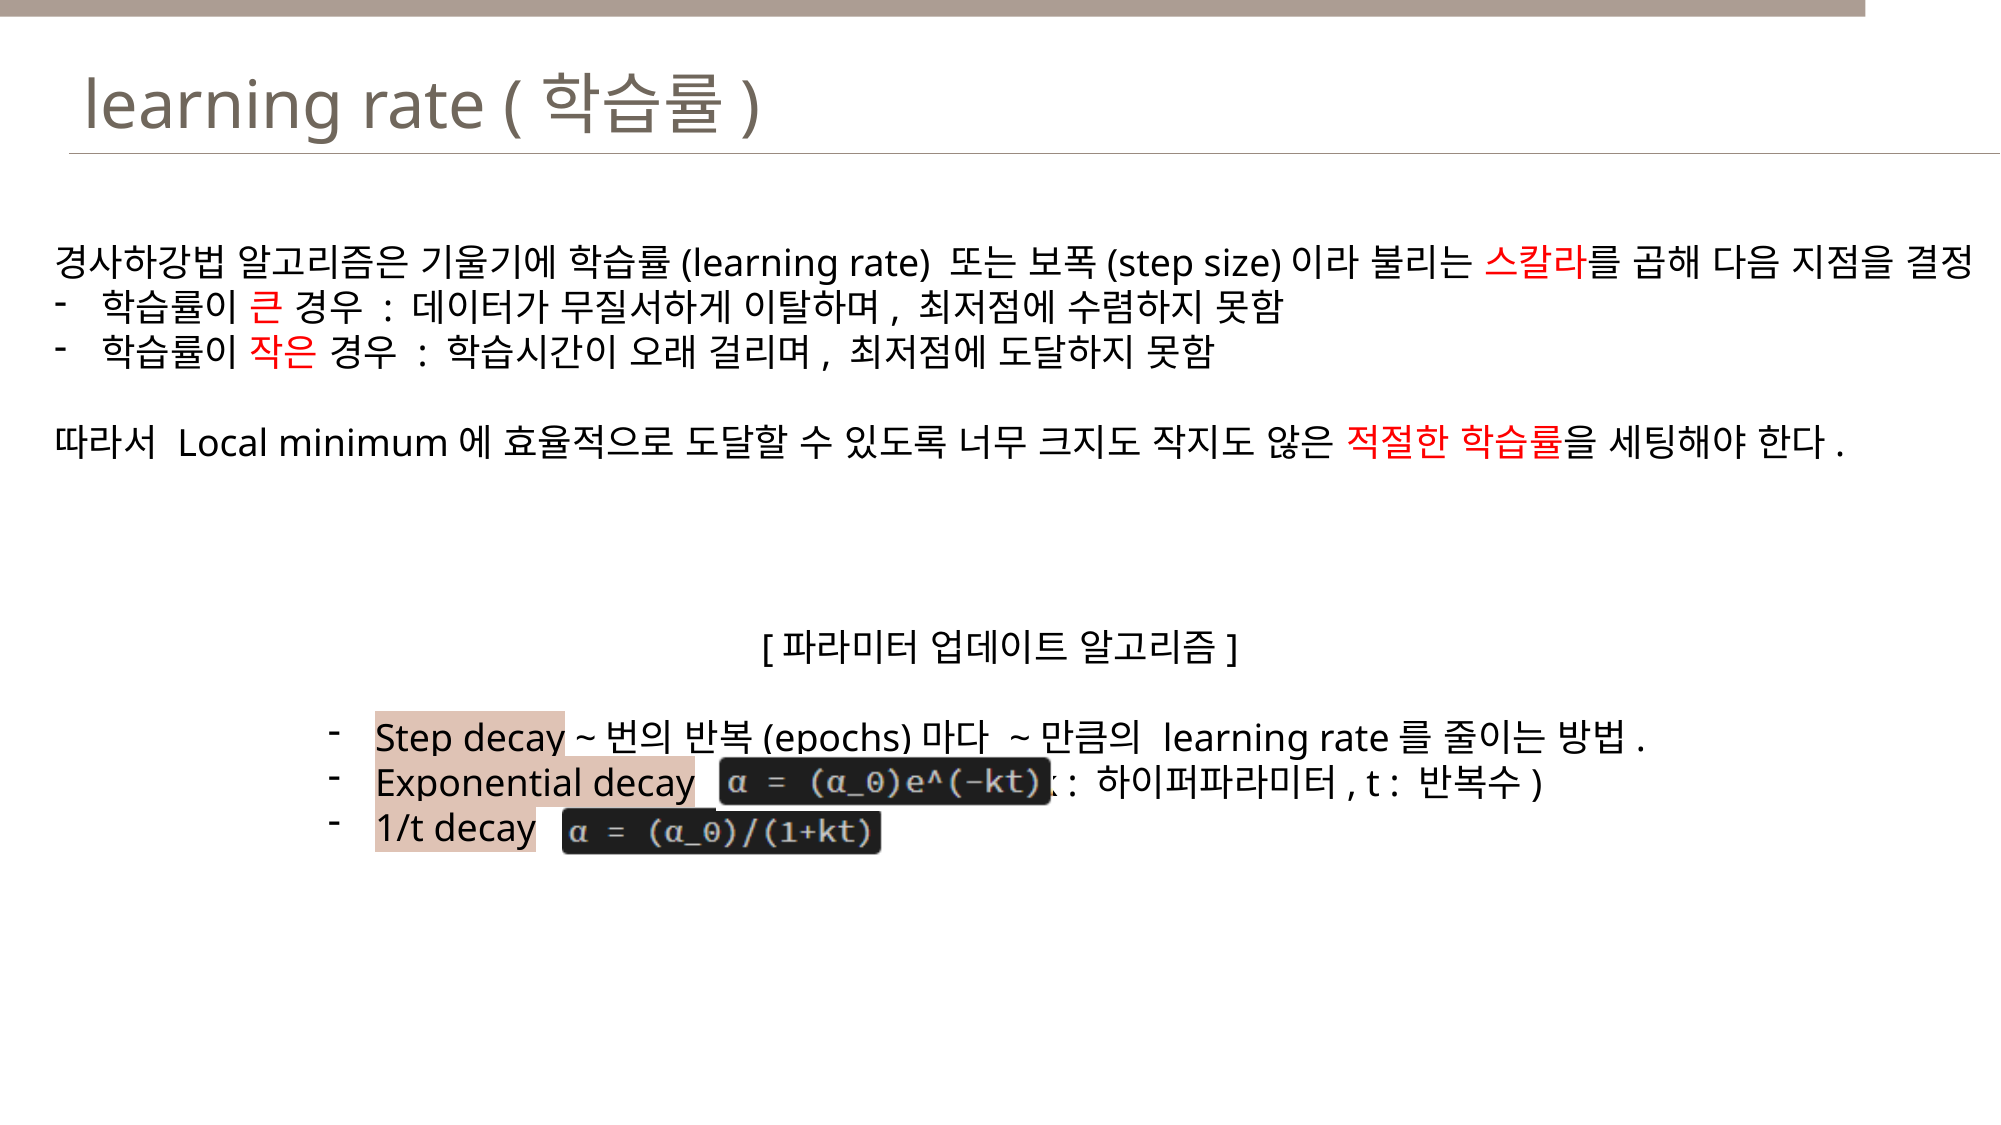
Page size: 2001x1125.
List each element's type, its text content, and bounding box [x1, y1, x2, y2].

text_box [0, 0, 1866, 18]
picture [562, 754, 1053, 860]
text_box 경사하강법 알고리즘은 기울기에 학습률(learning rate) 또는 보폭(step size)이라 불리는 스칼라를 곱해 다음 지점을 결정 학습률이 큰 경우 : 데이터가 무질서하게 이탈하며, 최저점에 수렴하지 못함 학습률이 작은 경우 : 학습시간이 오래 걸리며, 최저점에 도달하지 못함 따라서 Local minimum에 효율적으로 도달할 수 있도록 너무 크지도 작지도 않은 적절한 학습률을 세팅해야 한다. [39, 231, 2000, 472]
text_box learning rate (학습률) [68, 54, 1834, 150]
text_box [파라미터 업데이트 알고리즘] Step decay ~번의 반복(epochs)마다 ~만큼의 learning rate를 줄이는 방법. Exponential decay (k : 하이퍼파라미터, t : 반복수) 1/t decay [313, 616, 1687, 857]
